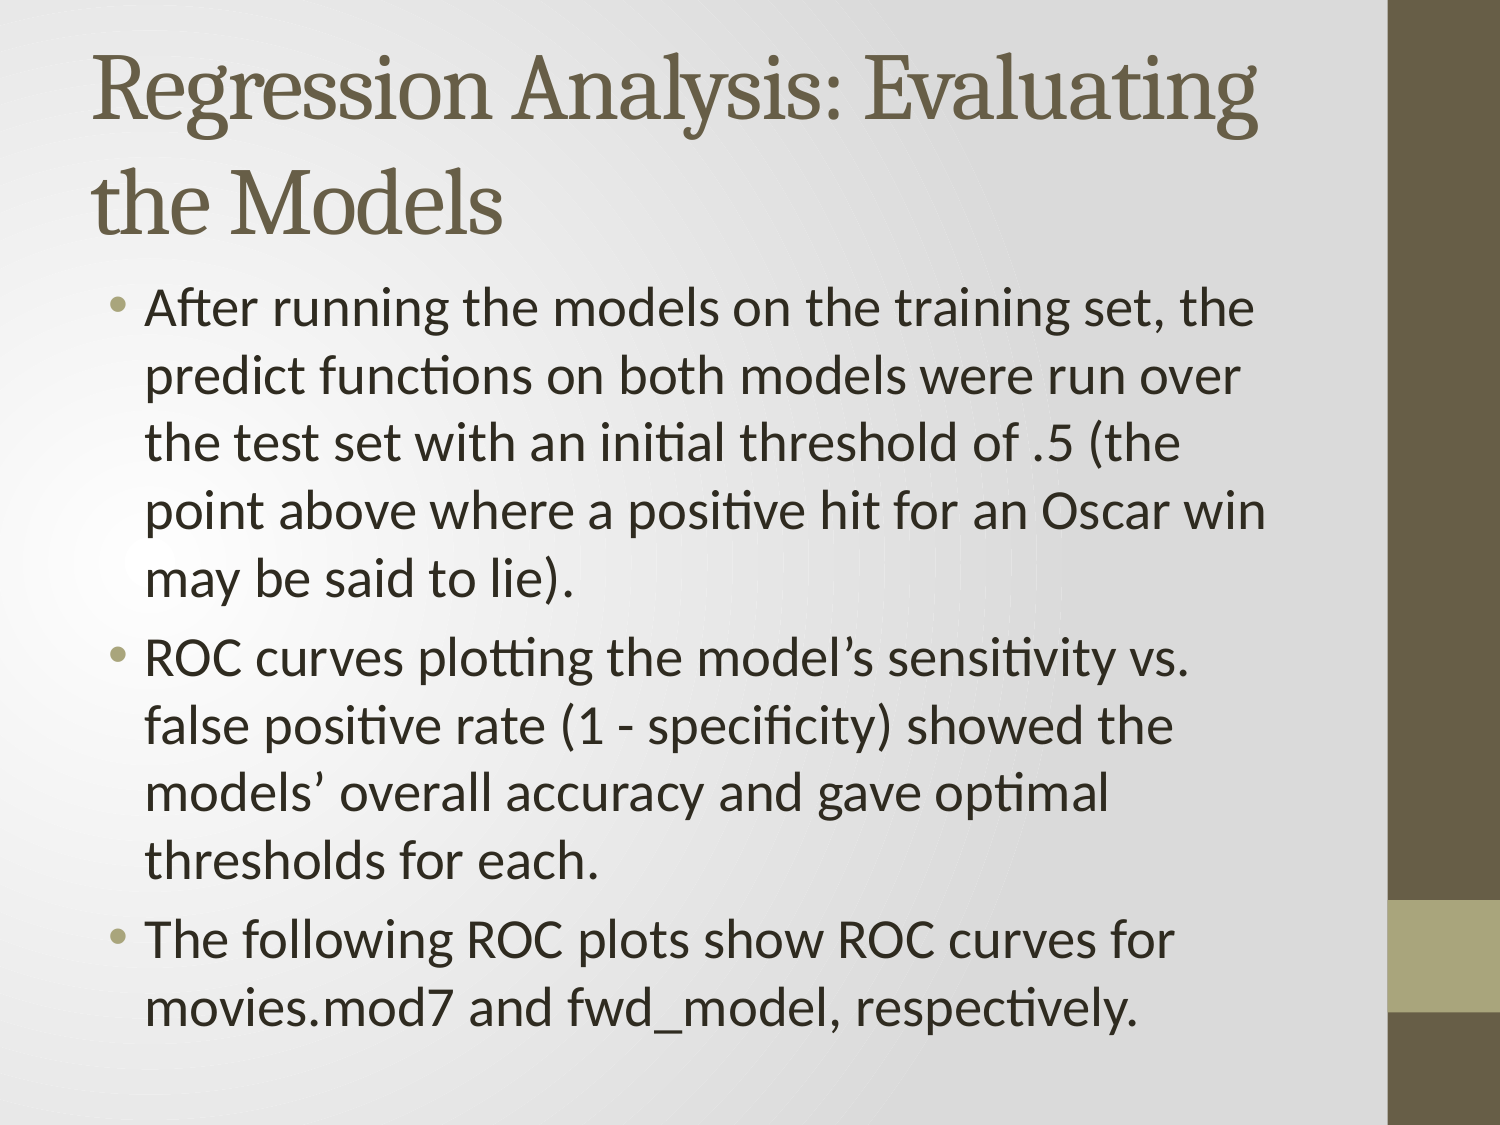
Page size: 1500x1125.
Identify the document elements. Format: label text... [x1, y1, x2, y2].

list After running the models on the training set, the predict functions on both models were run over the test set with an initial threshold of .5 (the point above where a positive hit for an Oscar win may be said to lie). ROC curves plotting the model’s sensitivity vs. false positive rate (1 - specificity) showed the models’ overall accuracy and gave optimal thresholds for each. The following ROC plots show ROC curves for movies.mod7 and fwd_model, respectively. [75, 262, 1325, 1050]
title Regression Analysis: Evaluating the Models [75, 45, 1325, 233]
